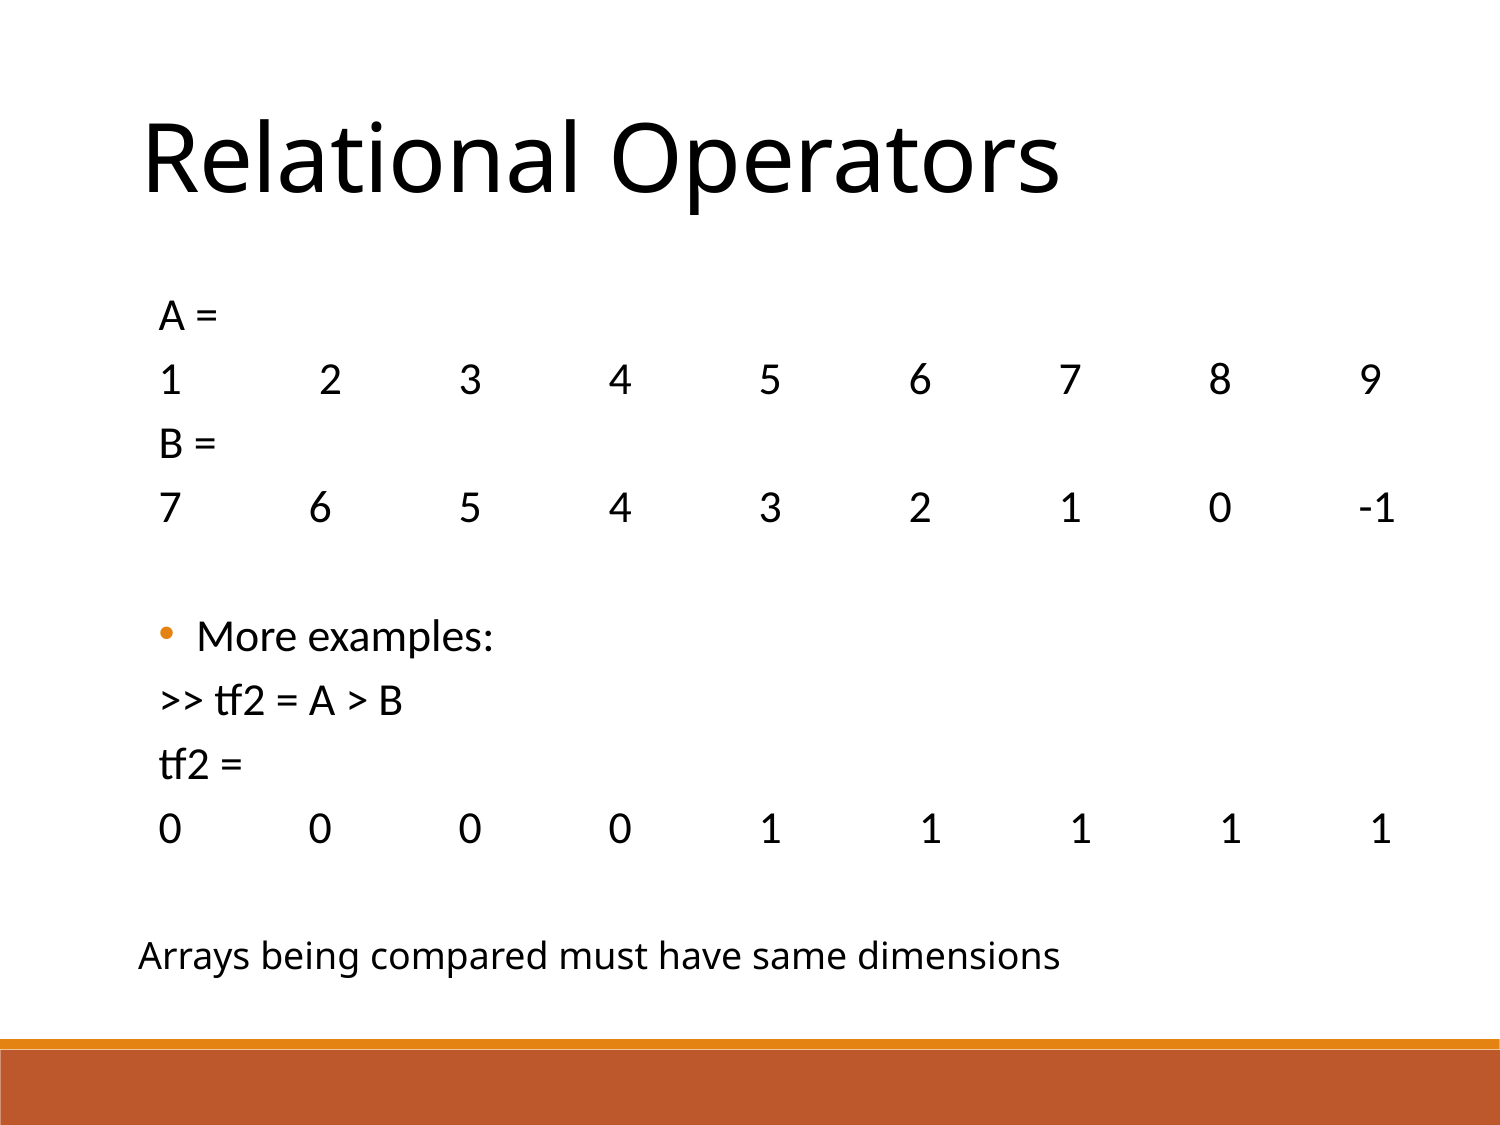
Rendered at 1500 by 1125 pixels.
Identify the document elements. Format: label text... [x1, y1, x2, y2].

text_box Arrays being compared must have same dimensions [123, 924, 1077, 985]
text_box A = 1 2 3 4 5 6 7 8 9 B = 7 6 5 4 3 2 1 0 -1 More examples: >> tf2 = A > B tf2 = 0 0 0 0 1 1 1 1 1 [125, 277, 1500, 1065]
text_box Relational Operators [125, 60, 1375, 248]
